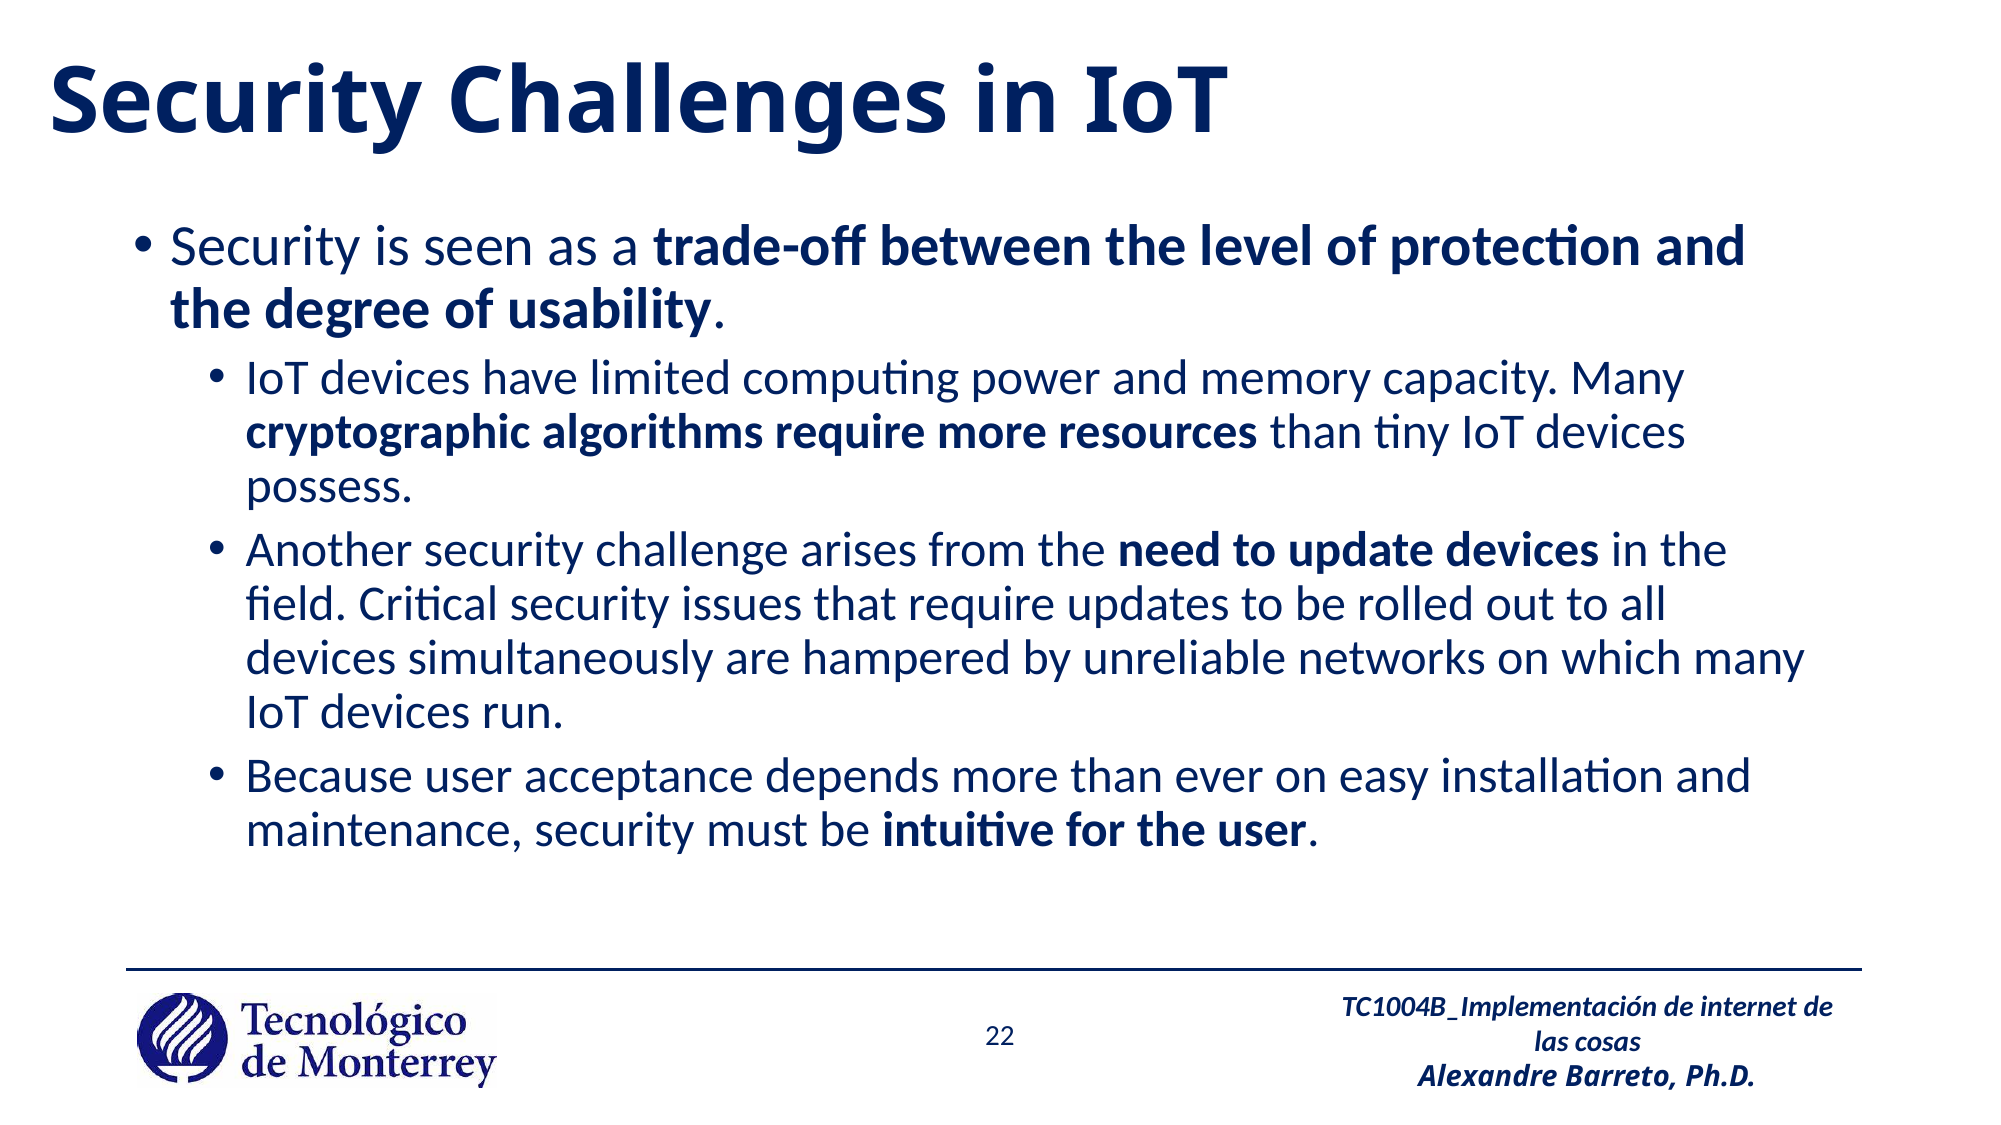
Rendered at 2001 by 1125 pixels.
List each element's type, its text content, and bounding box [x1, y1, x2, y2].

picture [137, 993, 497, 1088]
title Security Challenges in IoT [34, 25, 1760, 181]
list Security is seen as a trade-off between the level of protection and the degree of usability. IoT devices have limited computing power and memory capacity. Many cryptographic algorithms require more resources than tiny IoT devices possess. Another security challenge arises from the need to update devices in the field. Critical security issues that require updates to be rolled out to all devices simultaneously are hampered by unreliable networks on which many IoT devices run. Because user acceptance depends more than ever on easy installation and maintenance, security must be intuitive for the user. [118, 207, 1844, 923]
